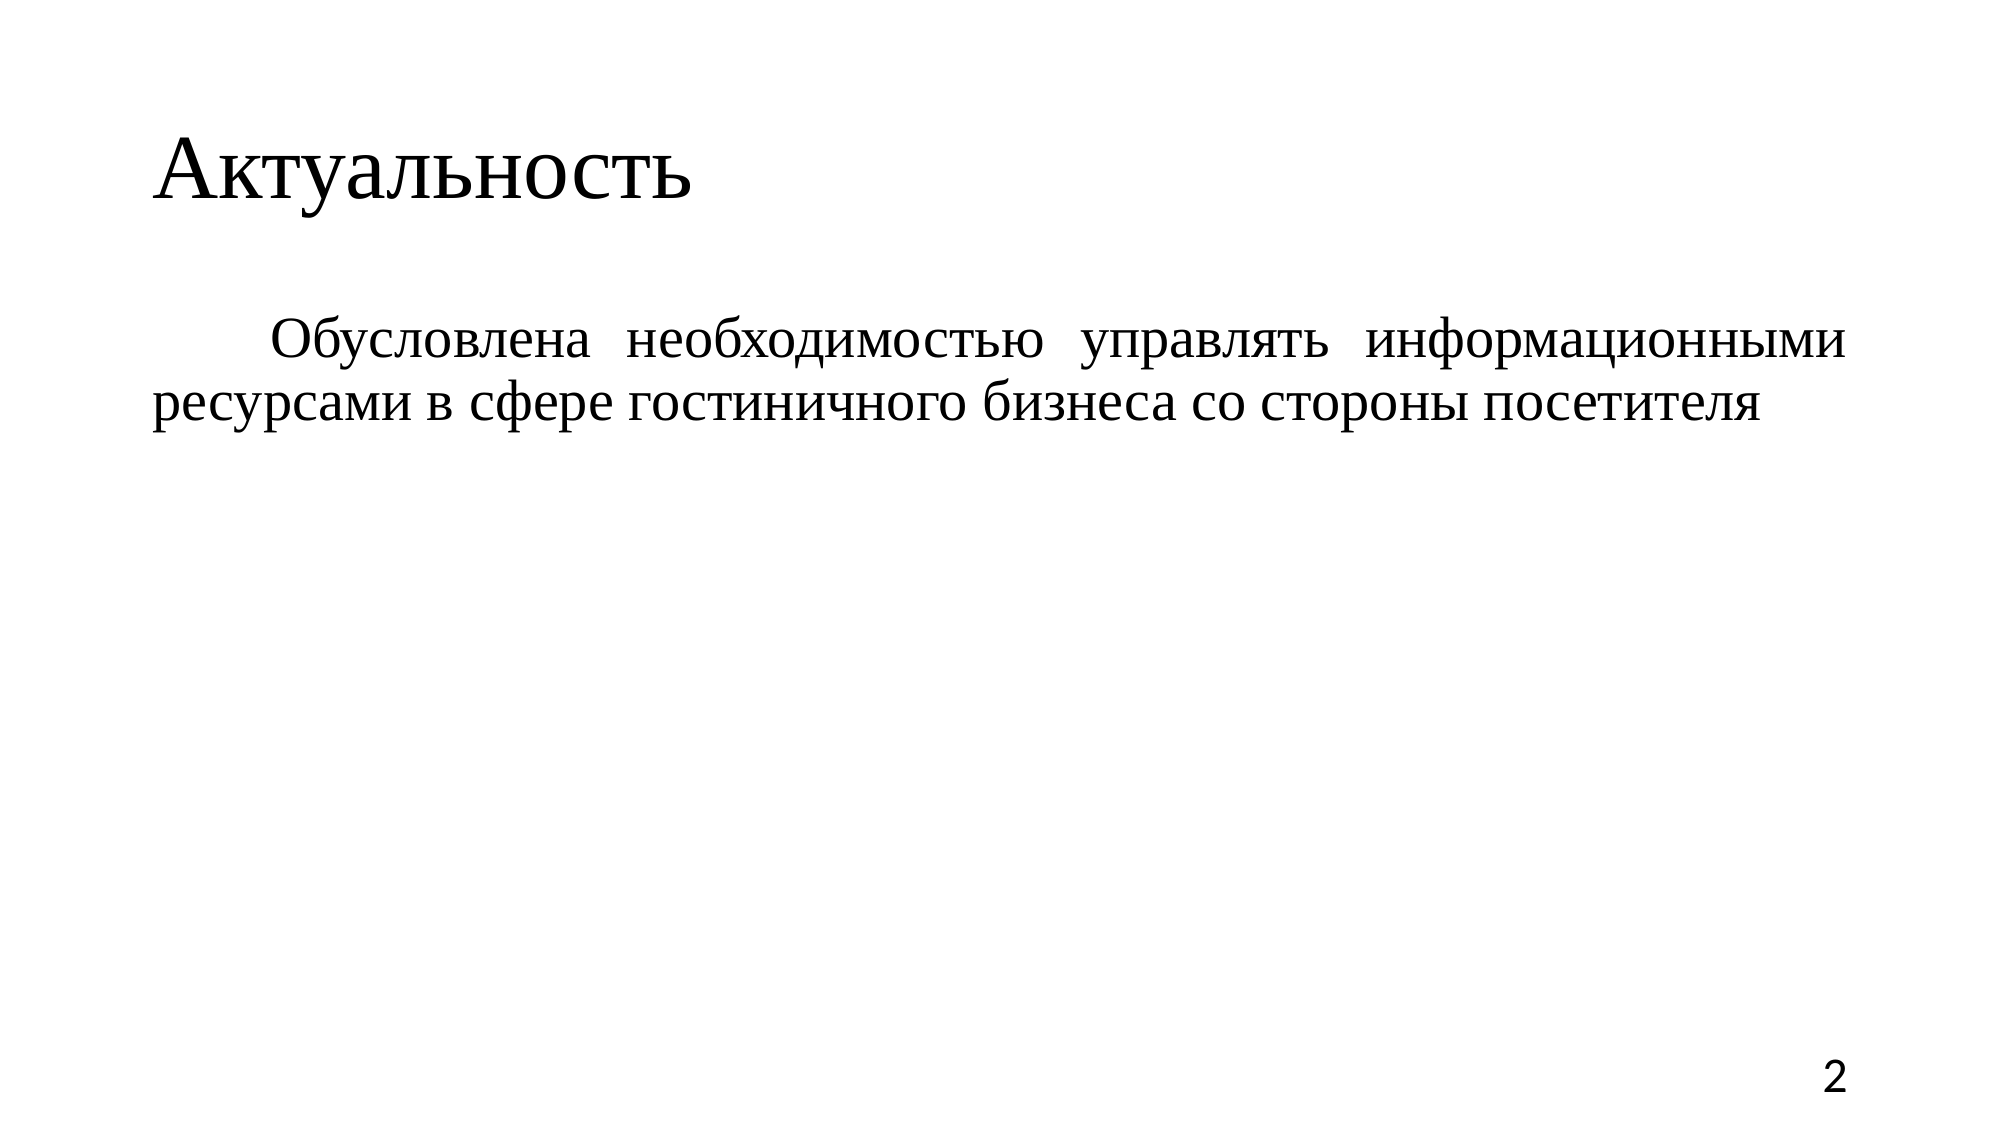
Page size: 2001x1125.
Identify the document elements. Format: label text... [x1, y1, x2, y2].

list Обусловлена необходимостью управлять информационными ресурсами в сфере гостиничного бизнеса со стороны посетителя [137, 299, 1863, 1014]
slide_number 2 [1412, 1042, 1863, 1103]
title Актуальность [137, 59, 1863, 278]
